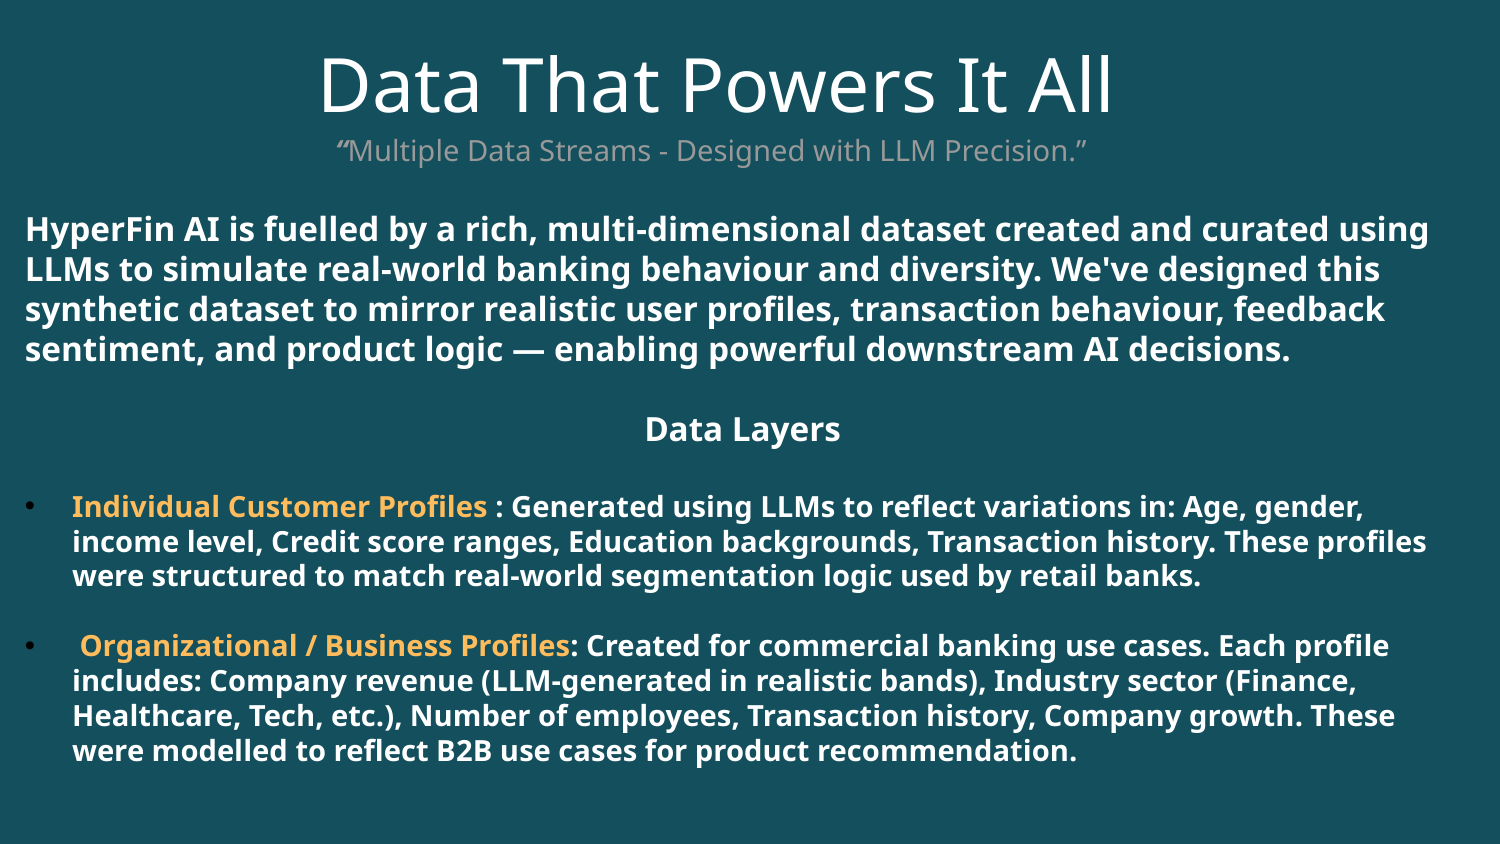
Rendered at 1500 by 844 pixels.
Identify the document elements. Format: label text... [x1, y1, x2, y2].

subtitle “Multiple Data Streams - Designed with LLM Precision.” [228, 117, 1194, 184]
text_box HyperFin AI is fuelled by a rich, multi-dimensional dataset created and curated using LLMs to simulate real-world banking behaviour and diversity. We've designed this synthetic dataset to mirror realistic user profiles, transaction behaviour, feedback sentiment, and product logic — enabling powerful downstream AI decisions. Data Layers Individual Customer Profiles : Generated using LLMs to reflect variations in: Age, gender, income level, Credit score ranges, Education backgrounds, Transaction history. These profiles were structured to match real-world segmentation logic used by retail banks. Organizational / Business Profiles: Created for commercial banking use cases. Each profile includes: Company revenue (LLM-generated in realistic bands), Industry sector (Finance, Healthcare, Tech, etc.), Number of employees, Transaction history, Company growth. These were modelled to reflect B2B use cases for product recommendation. [10, 201, 1484, 844]
text_box Data That Powers It All [33, 22, 1401, 184]
